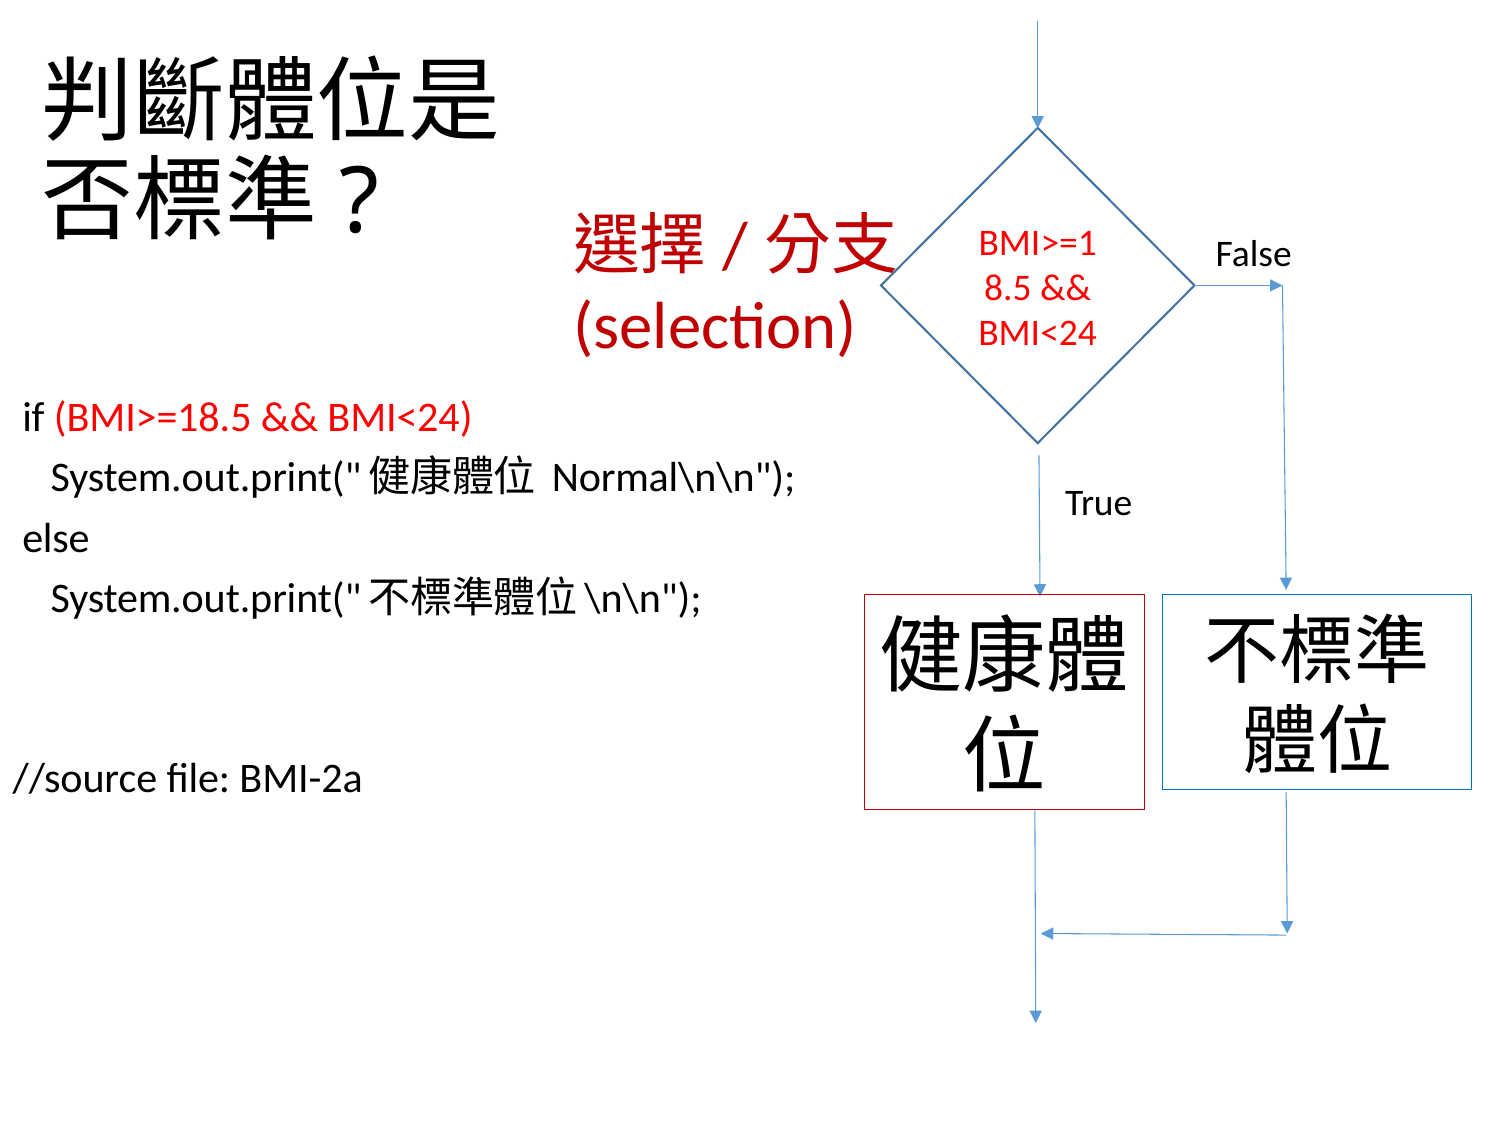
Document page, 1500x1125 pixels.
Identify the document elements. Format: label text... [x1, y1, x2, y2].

list if (BMI>=18.5 && BMI<24) System.out.print("健康體位 Normal\n\n"); else System.out.print("不標準體位\n\n"); //source file: BMI-2a [0, 388, 1134, 814]
text_box 選擇/分支 (selection) [558, 194, 913, 369]
title 判斷體位是否標準? [26, 44, 527, 263]
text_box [1282, 285, 1287, 590]
text_box True [1050, 470, 1148, 530]
text_box False [1200, 222, 1307, 282]
text_box 不標準體位 [1162, 594, 1472, 790]
text_box BMI>=18.5 && BMI<24 [913, 127, 1196, 445]
text_box 健康體位 [864, 594, 1145, 810]
